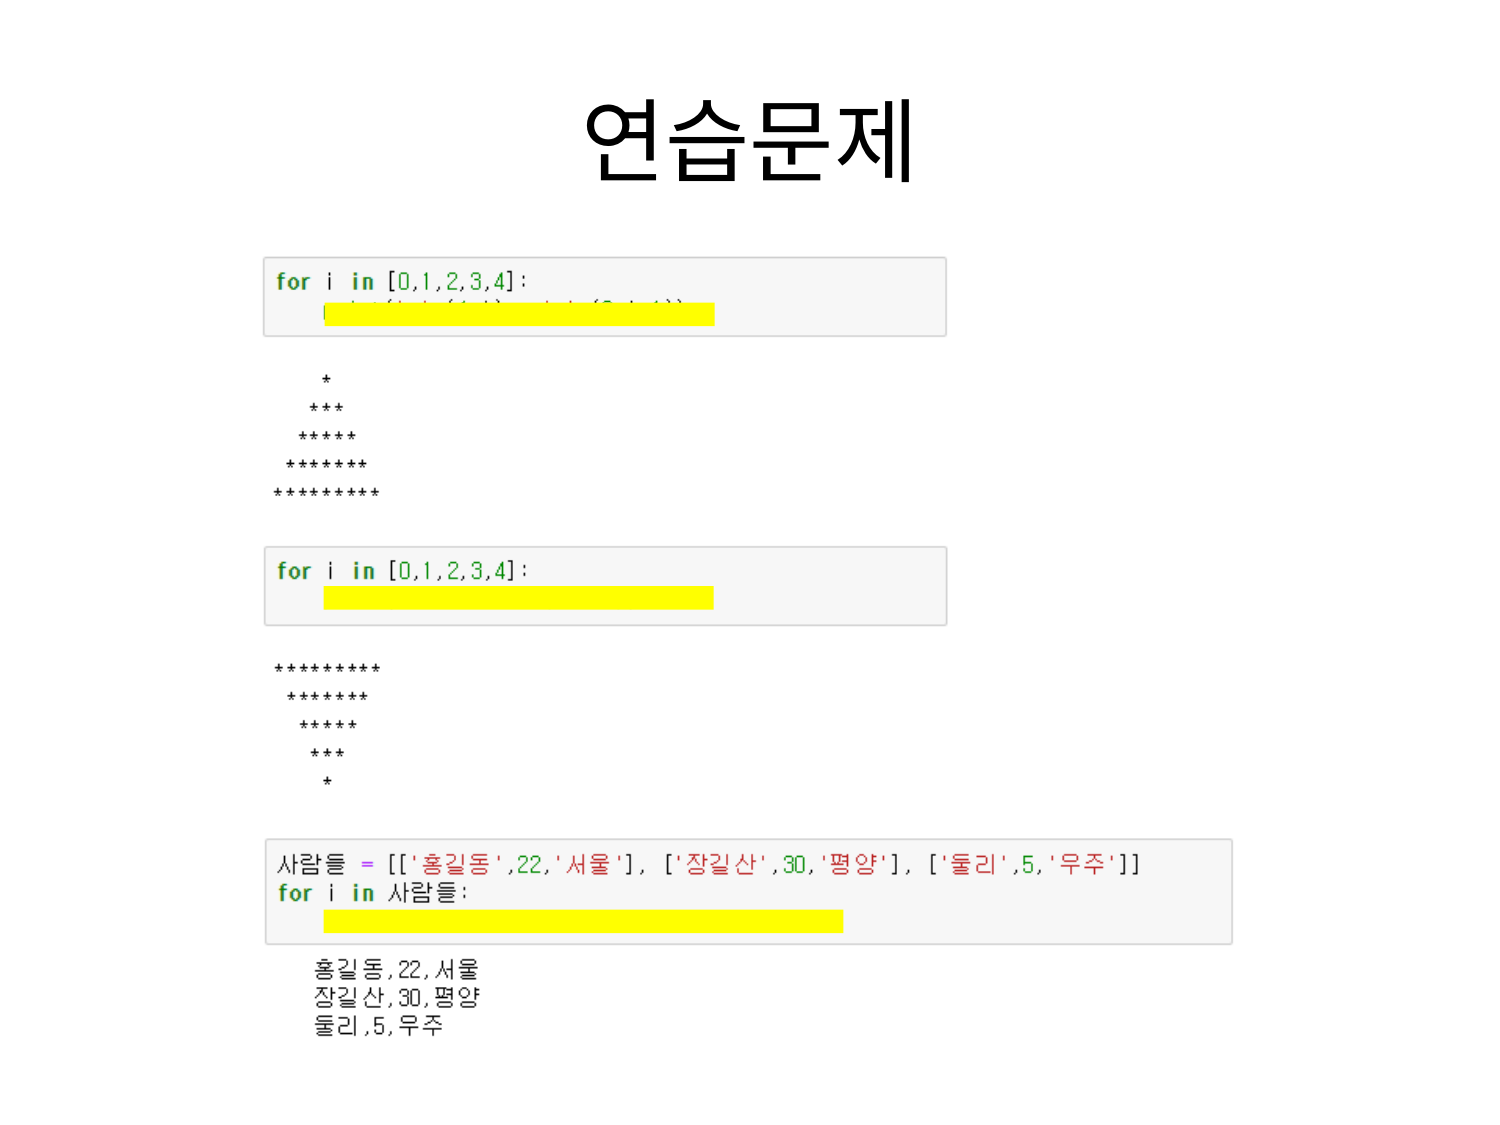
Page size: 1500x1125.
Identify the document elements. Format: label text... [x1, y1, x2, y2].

picture [257, 246, 955, 507]
picture [259, 833, 1241, 1044]
picture [258, 536, 955, 791]
title 연습문제 [75, 45, 1425, 233]
